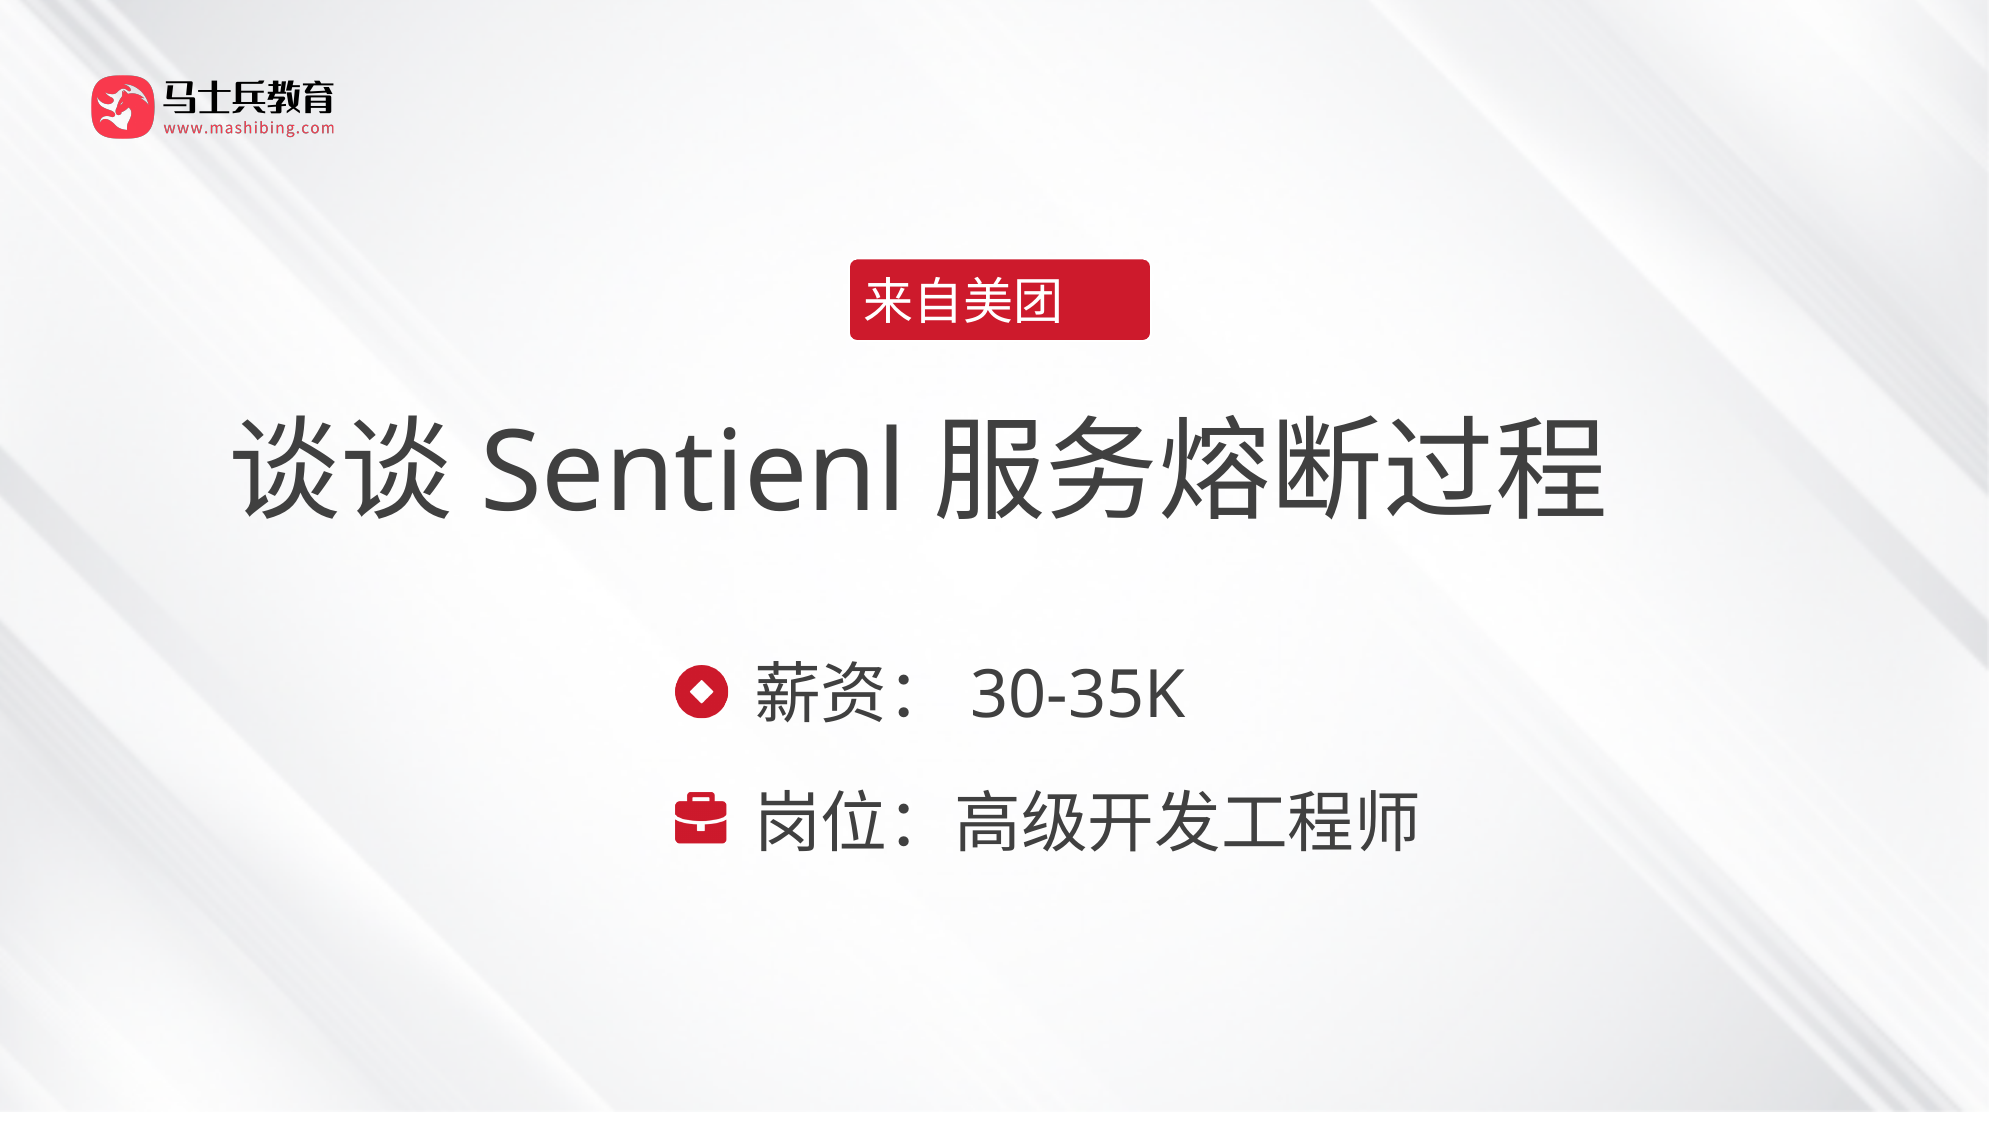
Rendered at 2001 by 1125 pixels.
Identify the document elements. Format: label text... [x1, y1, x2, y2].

text_box 谈谈Sentienl服务熔断过程 [1546, 390, 2000, 563]
text_box 谈谈Sentienl服务熔断过程 [213, 390, 420, 563]
picture [420, 0, 1546, 1125]
picture [91, 75, 334, 139]
